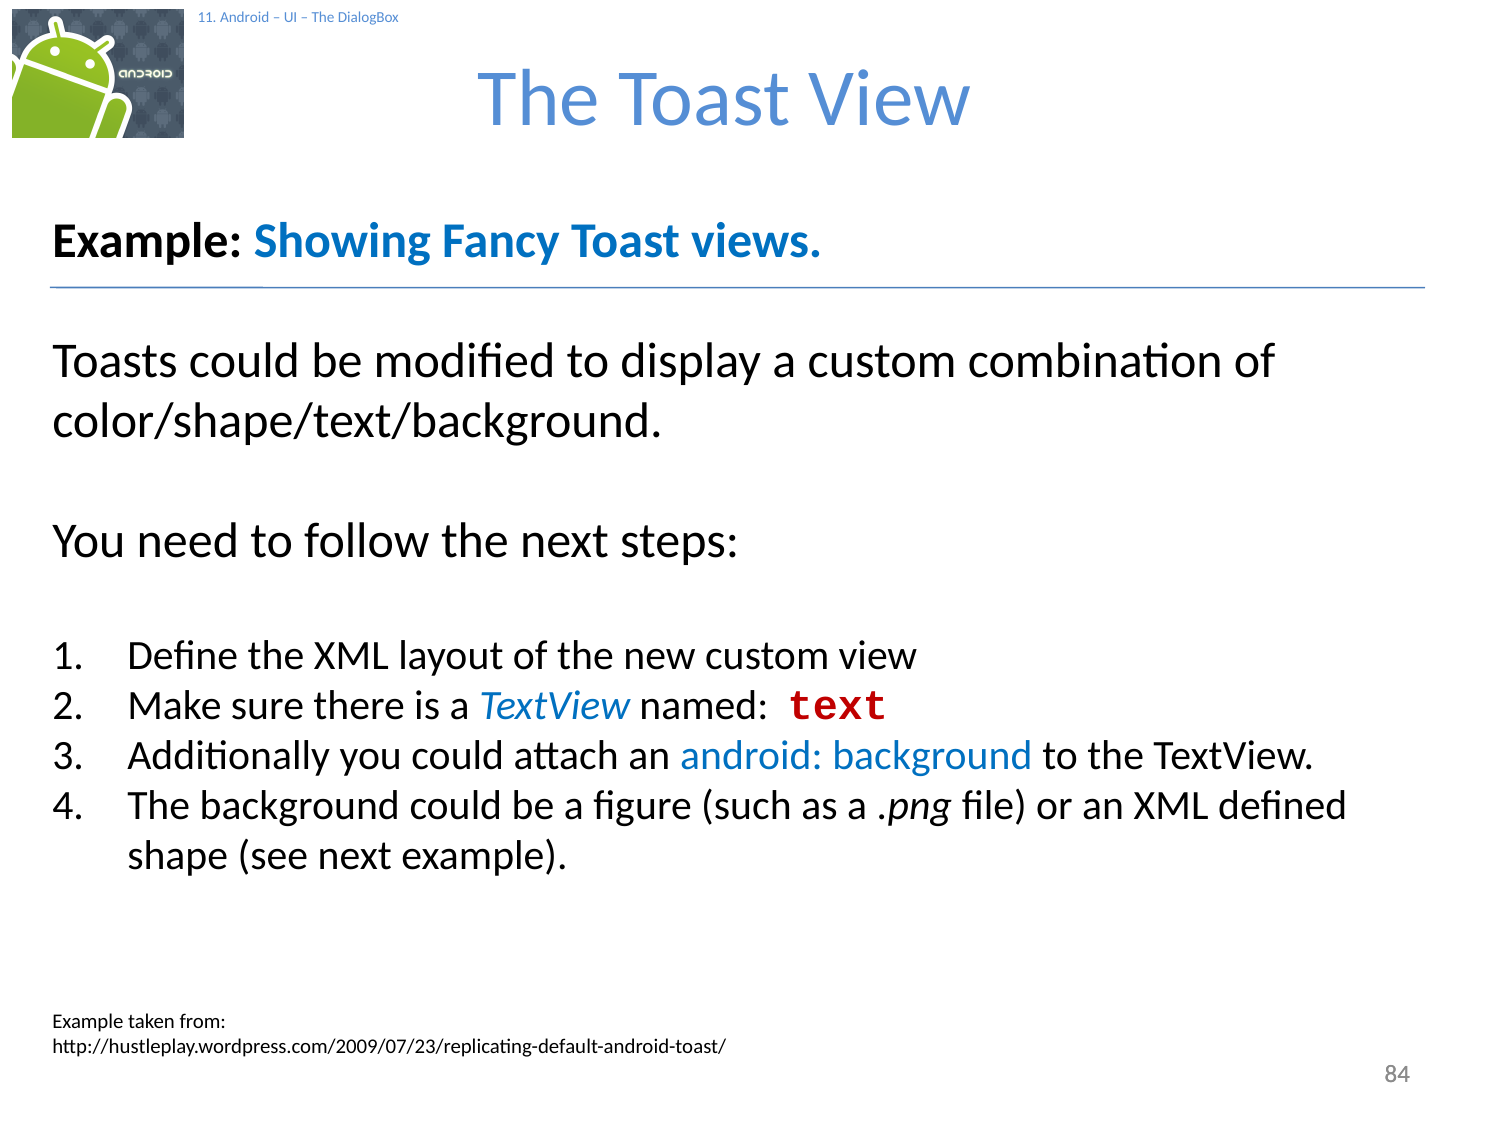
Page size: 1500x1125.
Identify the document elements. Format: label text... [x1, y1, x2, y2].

text_box 84 [1074, 1042, 1425, 1103]
text_box Example taken from: http://hustleplay.wordpress.com/2009/07/23/replicating-default-android-toast/ [37, 999, 1288, 1090]
text_box 11. Android – UI – The DialogBox The Toast View [49, 7, 1400, 150]
picture [12, 9, 184, 138]
text_box Example: Showing Fancy Toast views. Toasts could be modified to display a custom combination of color/shape/text/background. You need to follow the next steps: Define the XML layout of the new custom view Make sure there is a TextView named: text Additionally you could attach an android: background to the TextView. The background could be a figure (such as a .png file) or an XML defined shape (see next example). [37, 200, 1438, 945]
